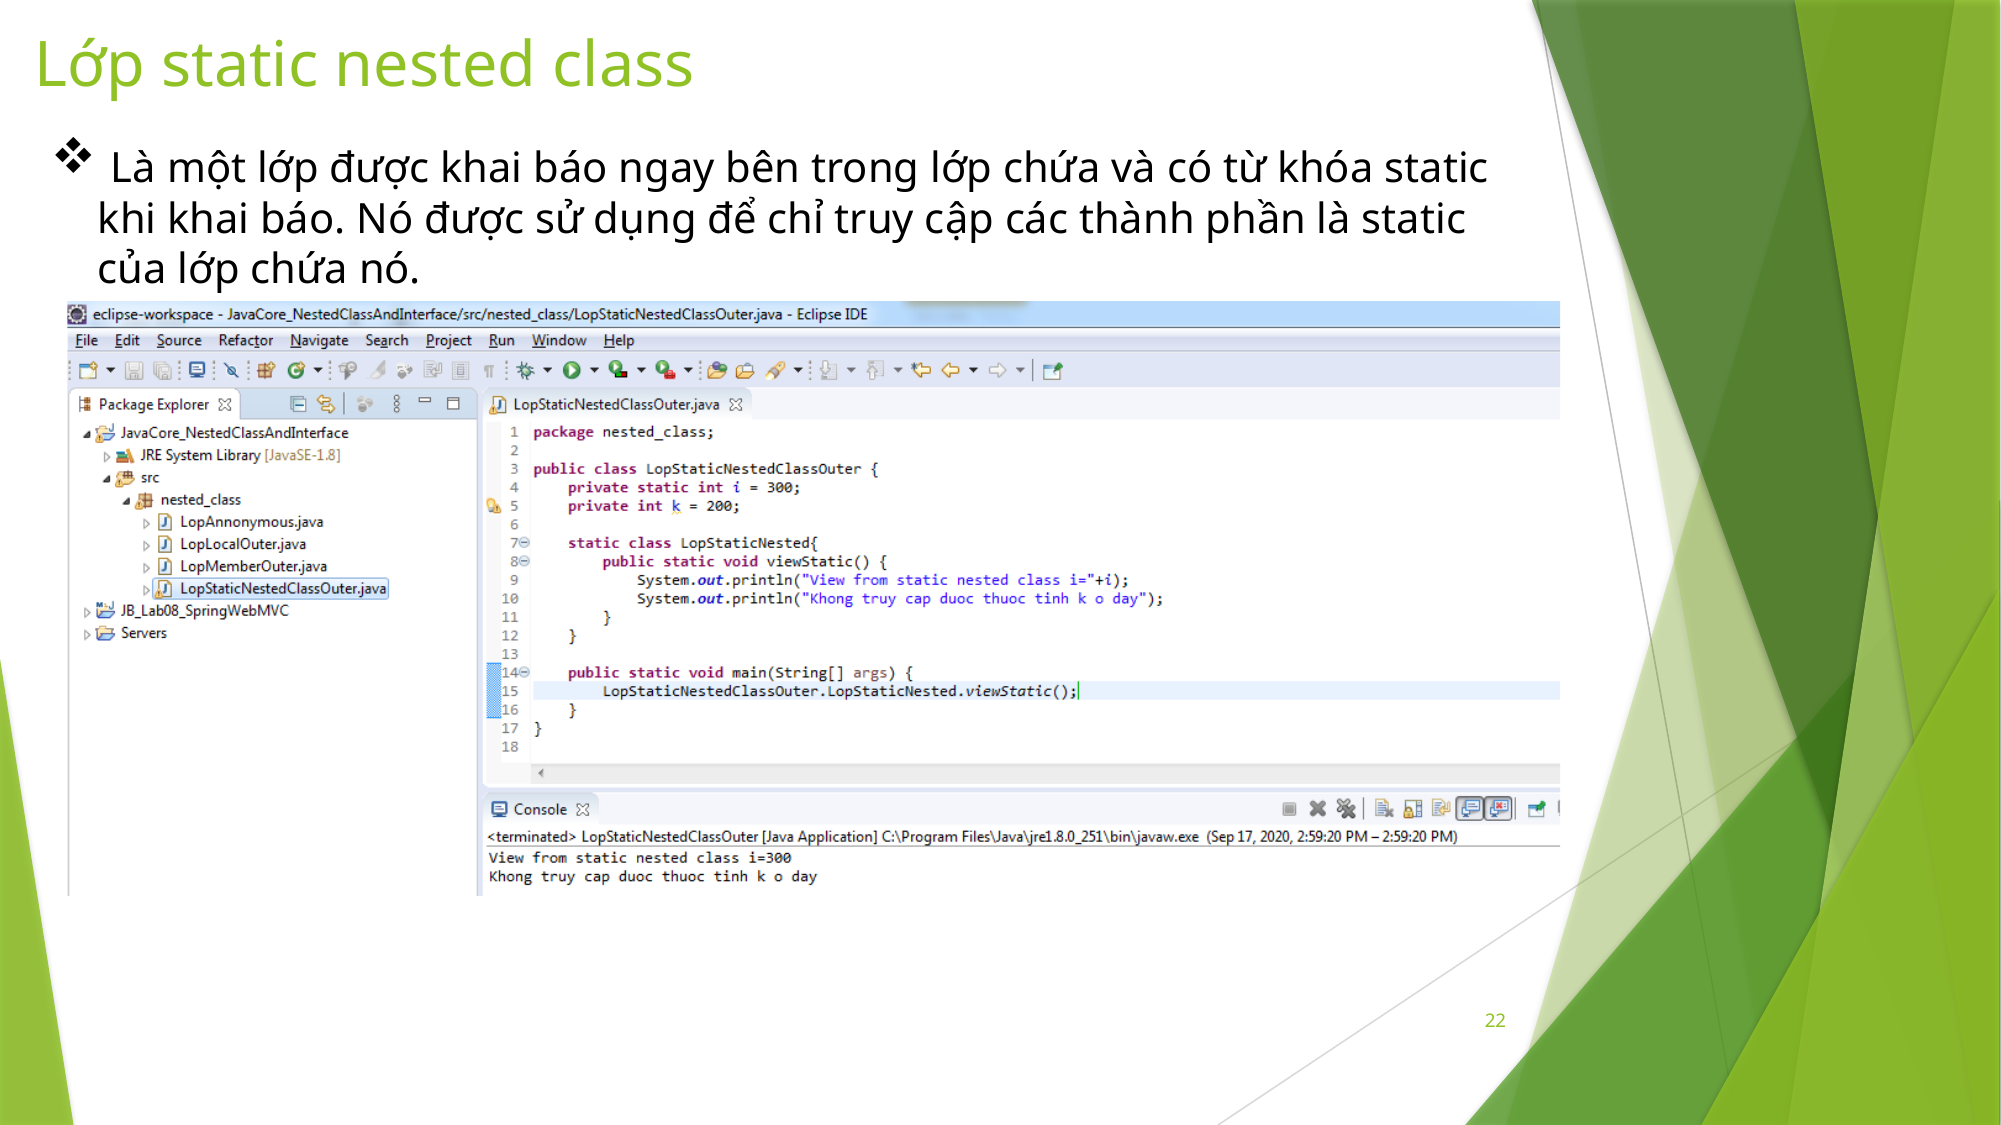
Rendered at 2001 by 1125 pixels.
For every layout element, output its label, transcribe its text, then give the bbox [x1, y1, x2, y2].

slide_number 22 [1409, 991, 1522, 1051]
picture [66, 300, 1561, 896]
title Lớp static nested class [19, 16, 1522, 107]
text_box Là một lớp được khai báo ngay bên trong lớp chứa và có từ khóa static khi khai báo. Nó được sử dụng để chỉ truy cập các thành phần là static của lớp chứa nó. [36, 124, 1549, 300]
